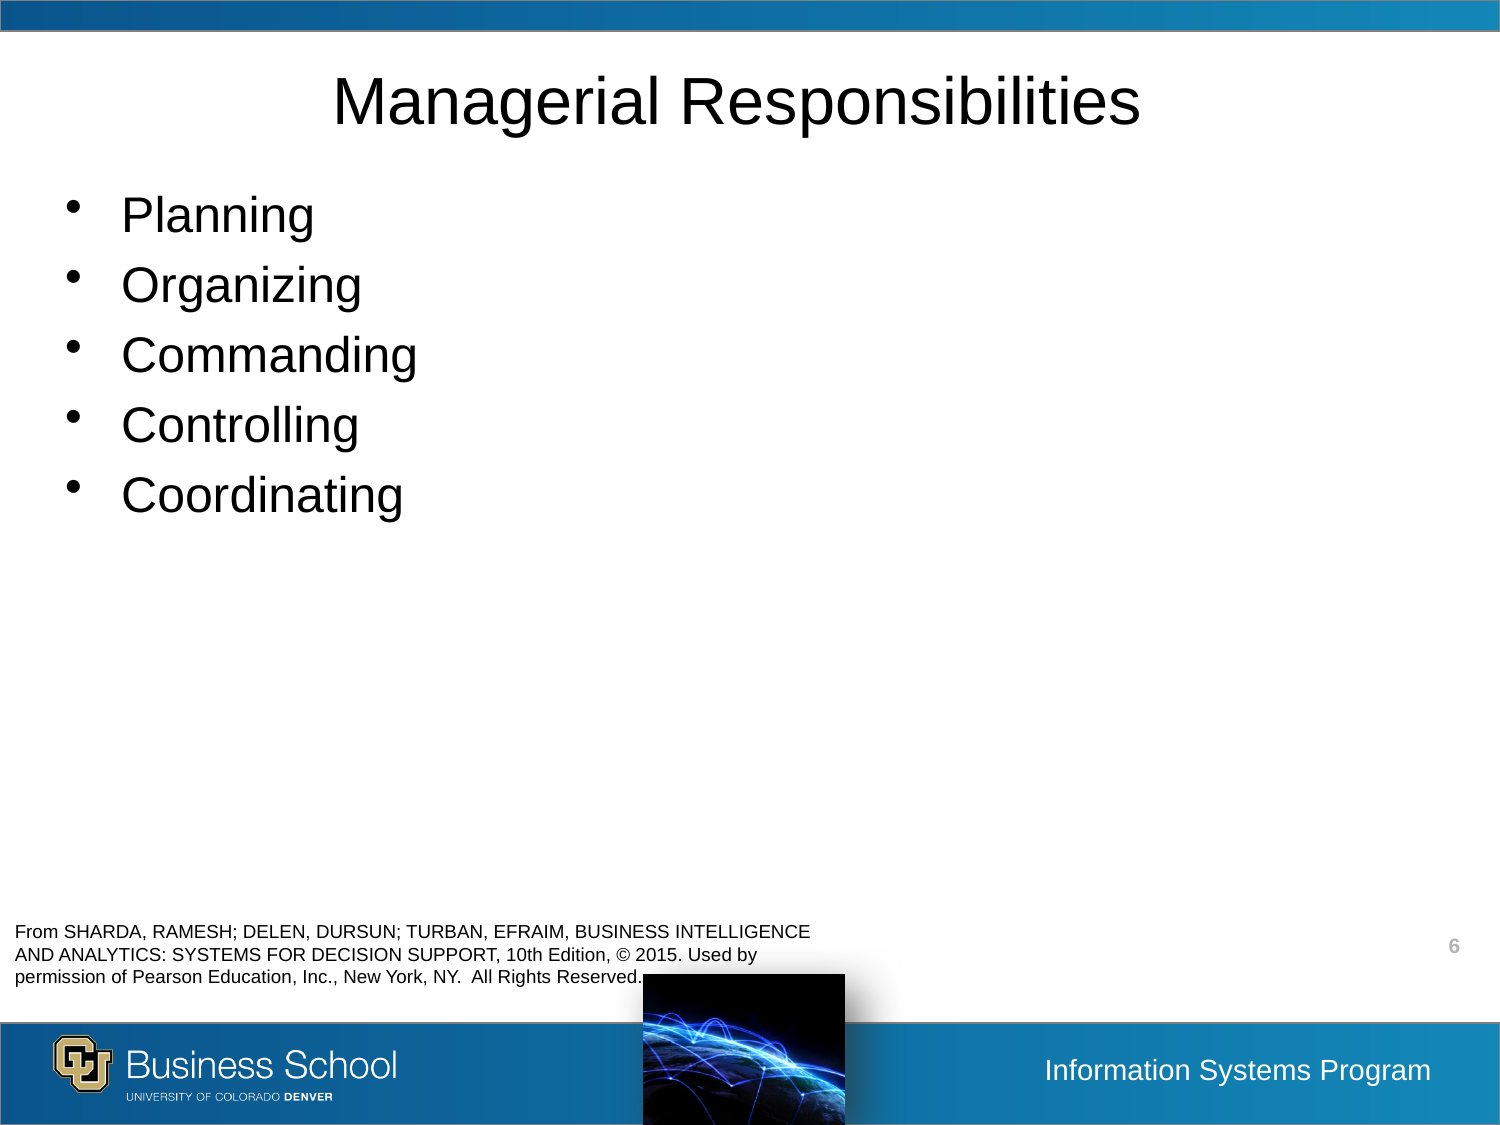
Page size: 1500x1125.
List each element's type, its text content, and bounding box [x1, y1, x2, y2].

picture [643, 974, 845, 1125]
list Planning Organizing Commanding Controlling Coordinating [49, 174, 1426, 813]
text_box From SHARDA, RAMESH; DELEN, DURSUN; TURBAN, EFRAIM, BUSINESS INTELLIGENCE AND ANALYTICS: SYSTEMS FOR DECISION SUPPORT, 10th Edition, © 2015. Used by permission of Pearson Education, Inc., New York, NY. All Rights Reserved. [0, 912, 838, 995]
title Managerial Responsibilities [49, 49, 1426, 163]
picture [53, 1034, 396, 1101]
